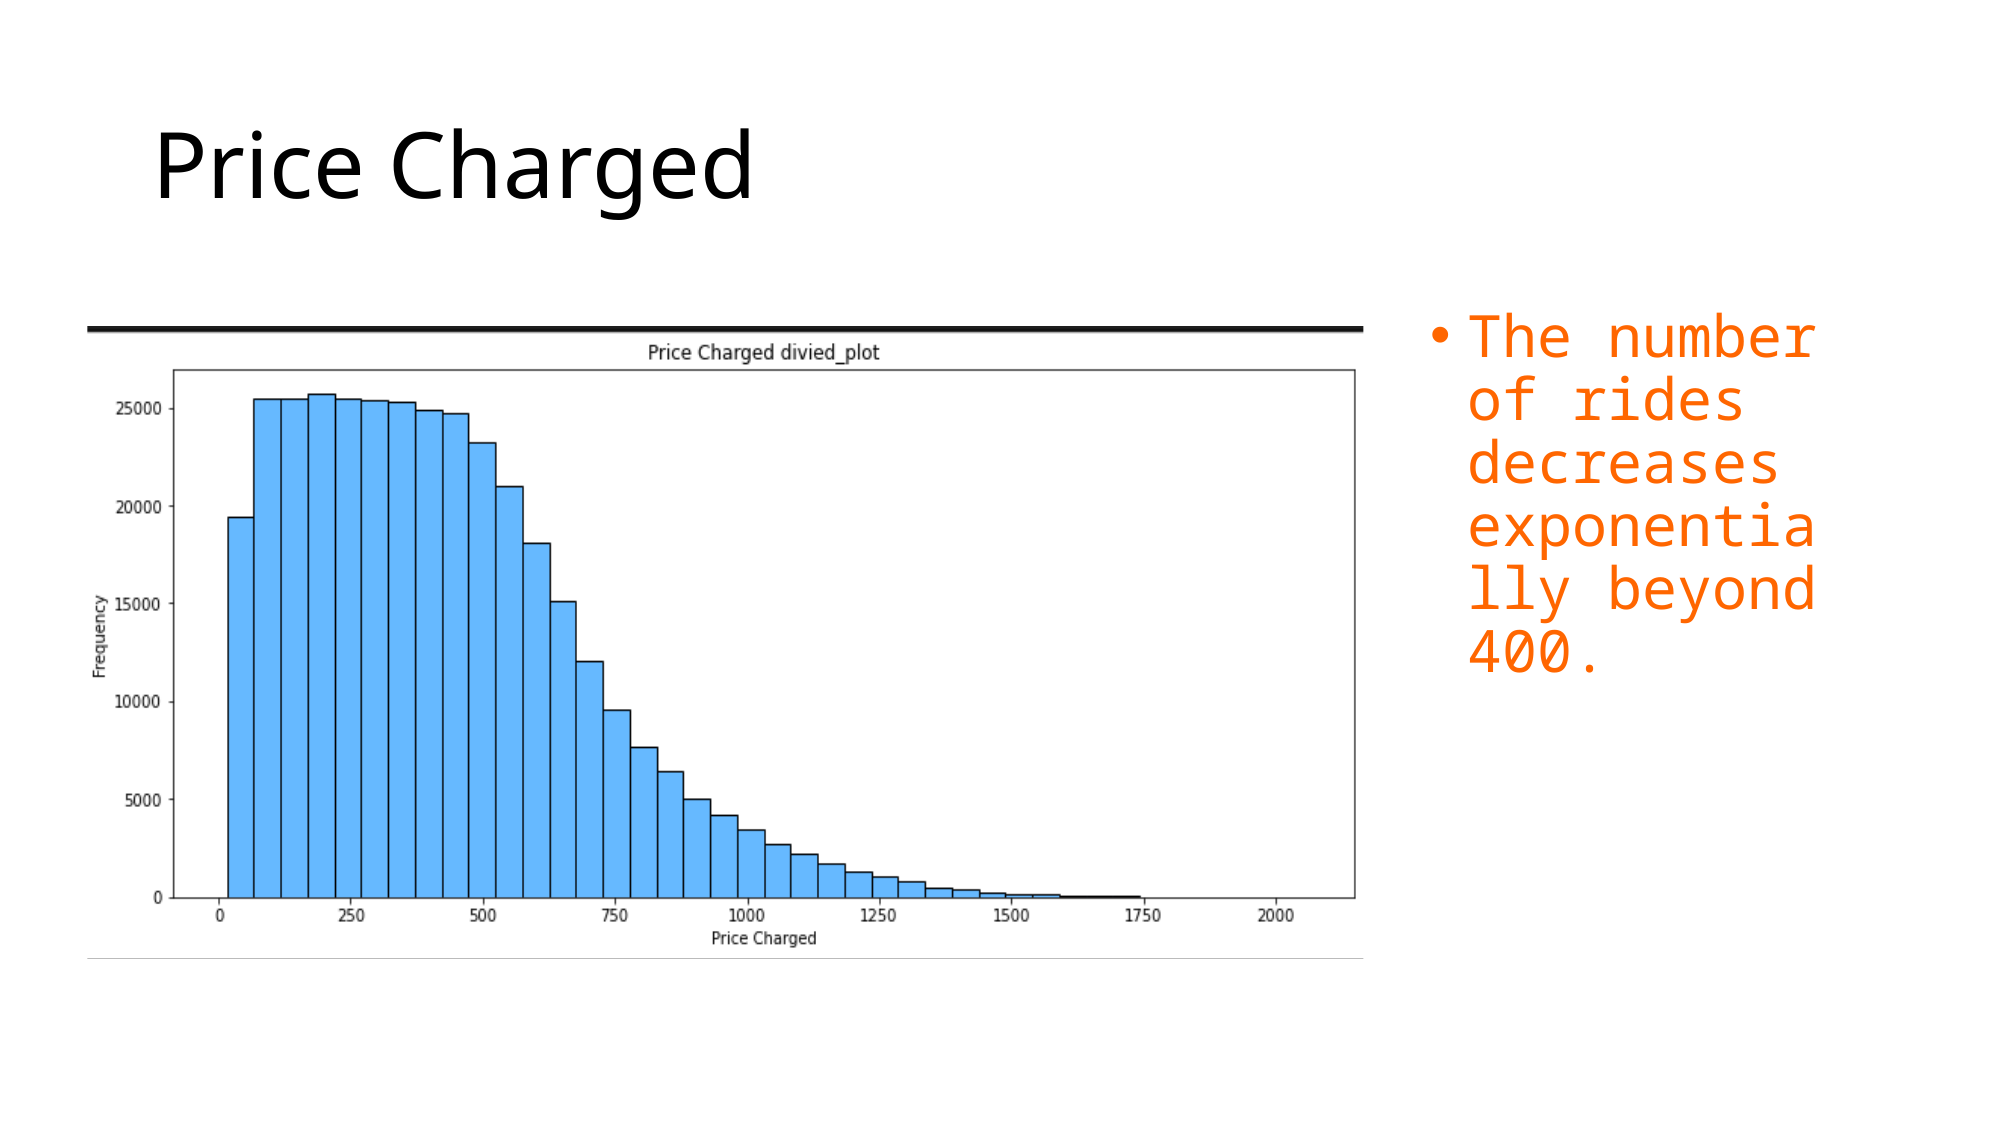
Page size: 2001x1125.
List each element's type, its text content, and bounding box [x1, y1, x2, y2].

title Price Charged [137, 59, 1863, 278]
picture [87, 326, 1364, 959]
list The number of rides decreases exponentially beyond 400. [1414, 299, 1863, 1014]
